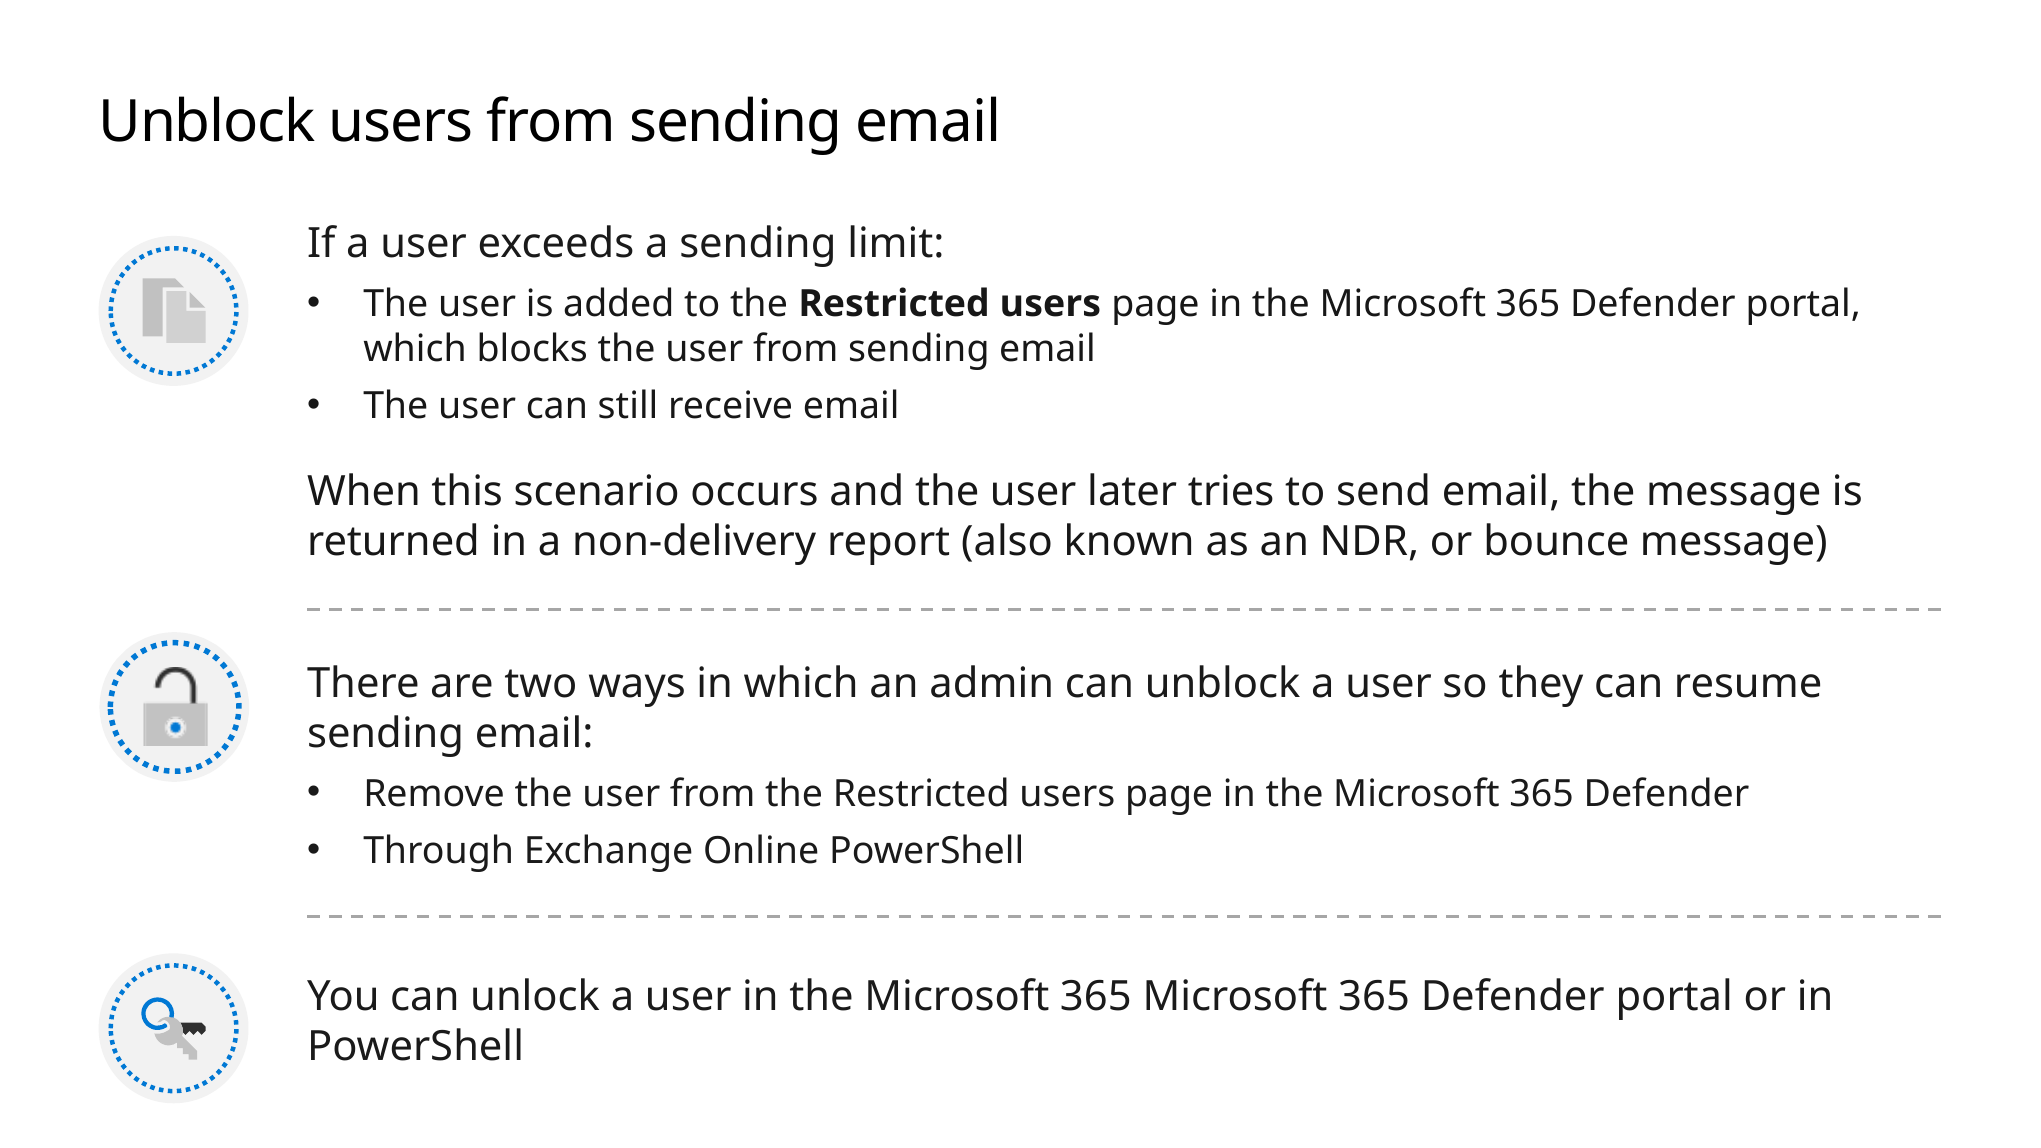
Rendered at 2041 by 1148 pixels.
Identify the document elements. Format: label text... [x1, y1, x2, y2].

text_box If a user exceeds a sending limit: The user is added to the Restricted users page in the Microsoft 365 Defender portal, which blocks the user from sending email The user can still receive email When this scenario occurs and the user later tries to send email, the message is returned in a non-delivery report (also known as an NDR, or bounce message) [307, 216, 1929, 564]
picture [98, 235, 249, 386]
text_box You can unlock a user in the Microsoft 365 Microsoft 365 Defender portal or in PowerShell [307, 969, 1942, 1070]
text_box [98, 631, 250, 782]
text_box There are two ways in which an admin can unblock a user so they can resume sending email: Remove the user from the Restricted users page in the Microsoft 365 Defender Through Exchange Online PowerShell [307, 655, 1929, 872]
title Unblock users from sending email [98, 83, 1943, 156]
picture [98, 952, 249, 1104]
